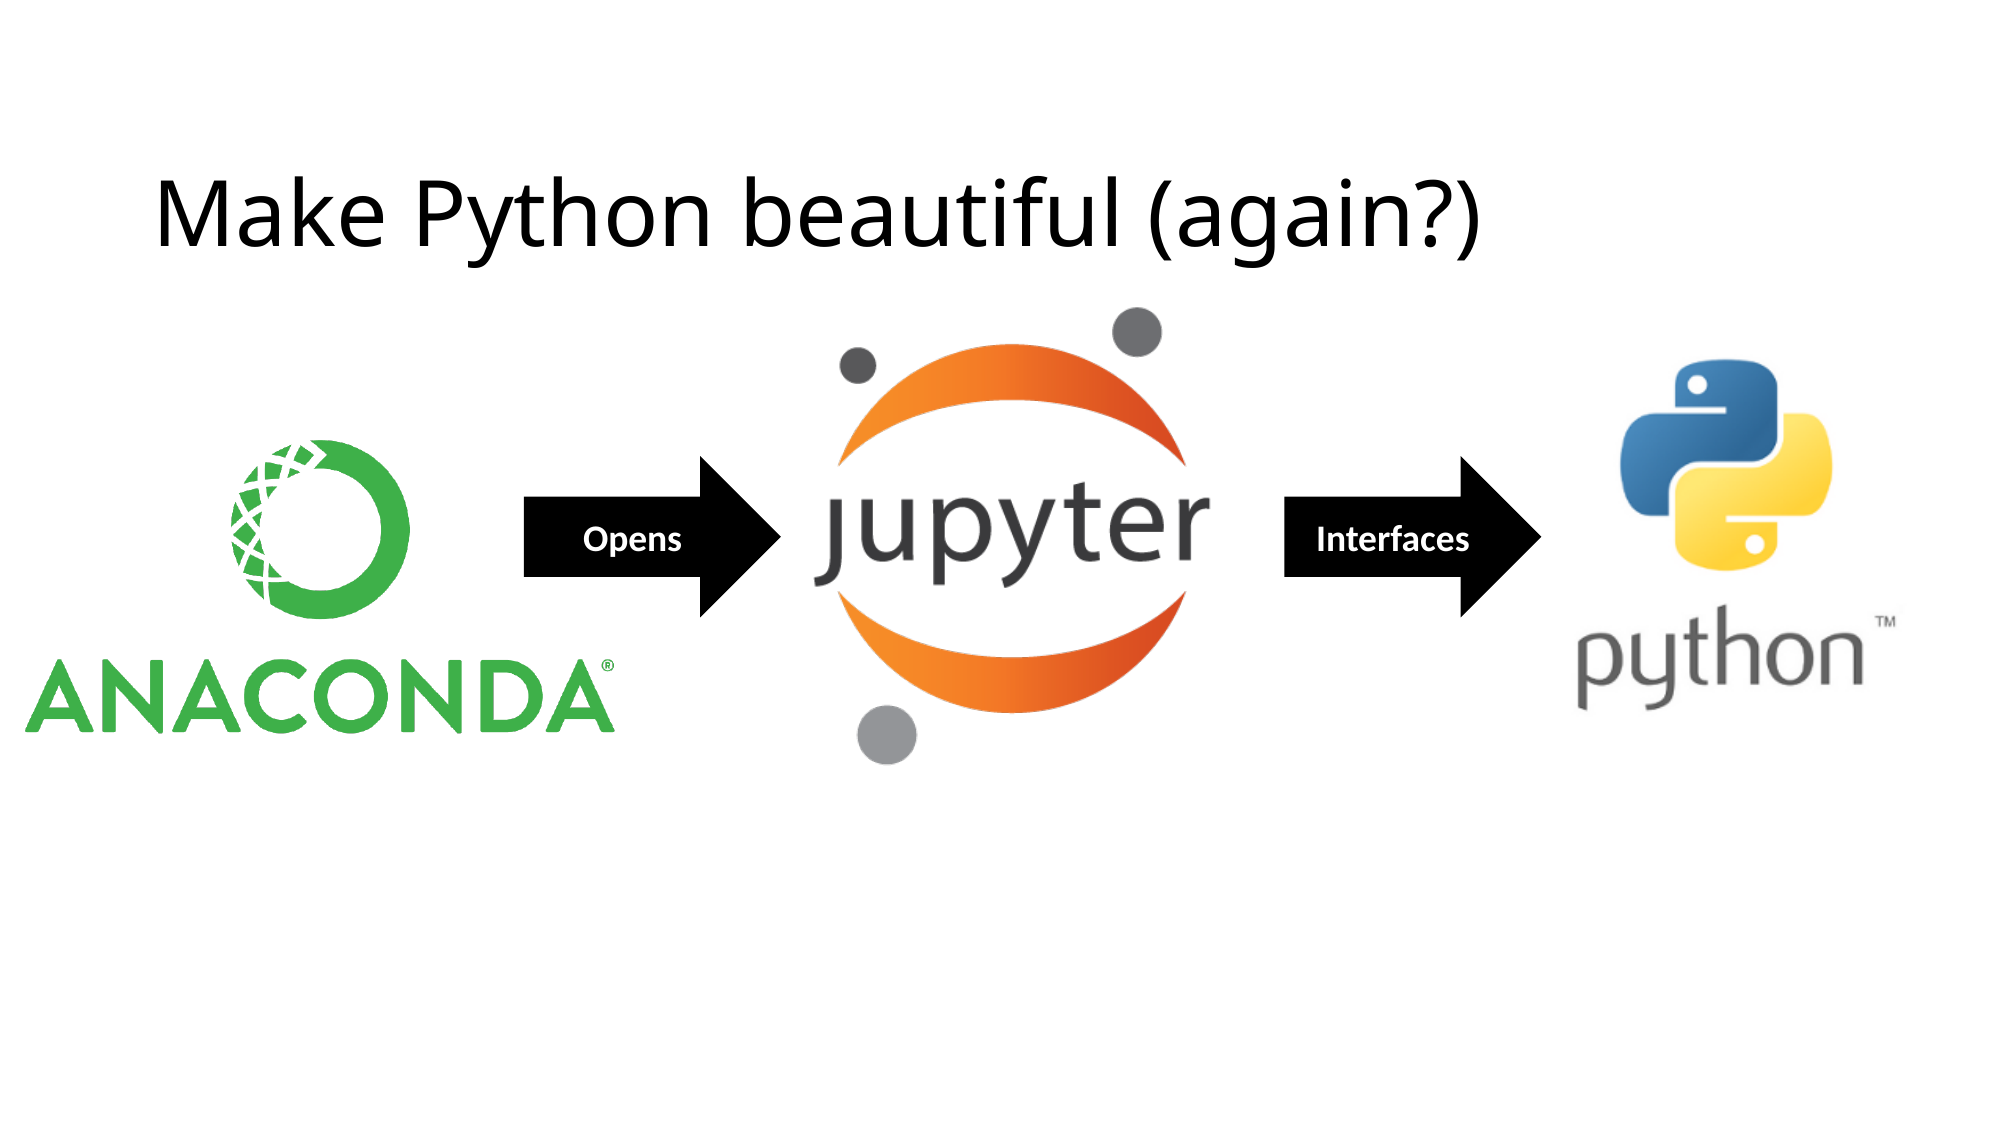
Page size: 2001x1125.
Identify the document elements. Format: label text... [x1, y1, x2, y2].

text_box Interfaces [1284, 456, 1525, 618]
picture [1525, 341, 1917, 733]
picture [761, 286, 1263, 787]
title Make Python beautiful (again?) [137, 107, 1863, 325]
picture [19, 434, 625, 738]
text_box Opens [625, 456, 761, 618]
